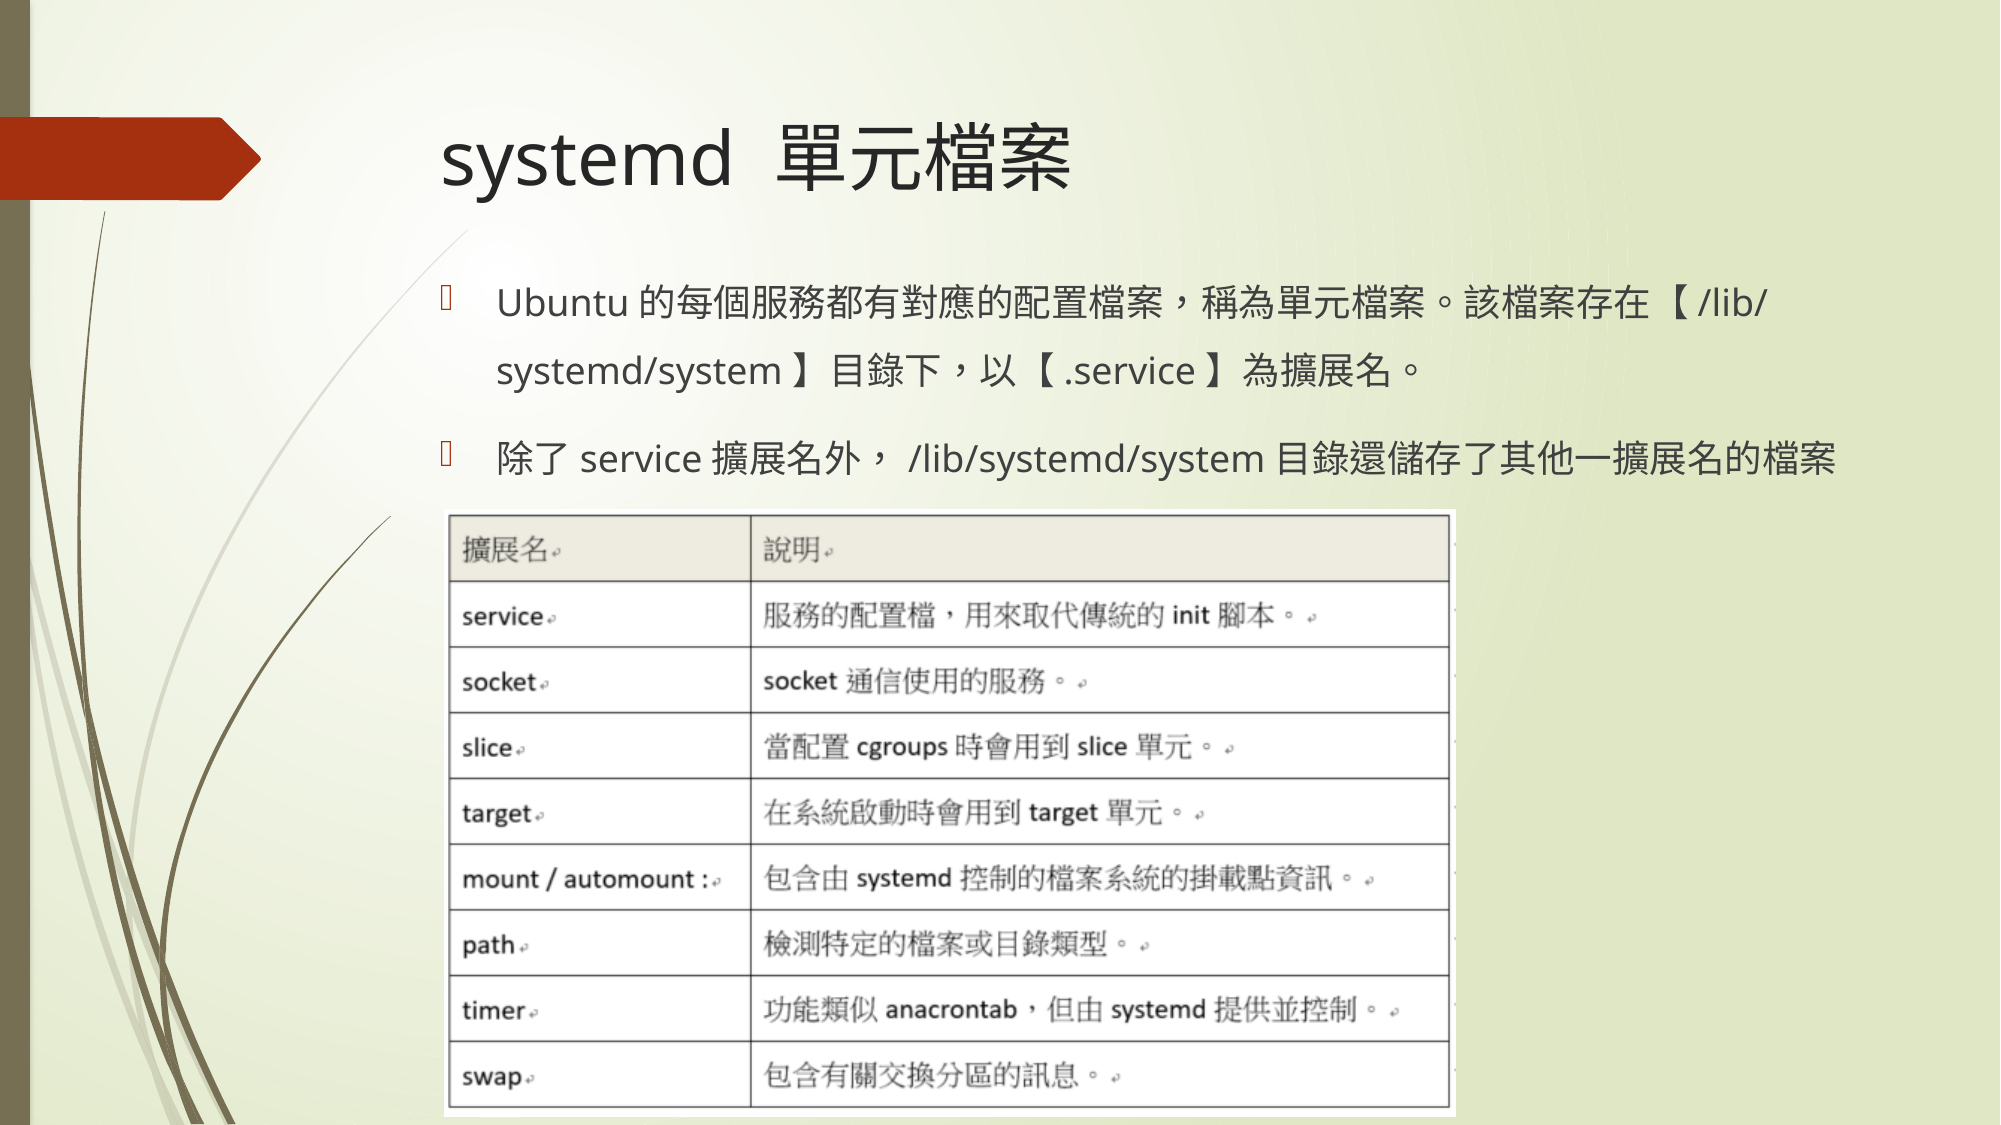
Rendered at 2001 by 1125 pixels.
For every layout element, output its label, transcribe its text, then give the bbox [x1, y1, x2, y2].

list Ubuntu的每個服務都有對應的配置檔案，稱為單元檔案。該檔案存在【/lib/systemd/system】目錄下，以【.service】為擴展名。 除了service擴展名外，/lib/systemd/system目錄還儲存了其他一擴展名的檔案 [424, 249, 1888, 970]
picture [444, 509, 1456, 1117]
title systemd 單元檔案 [425, 102, 1888, 249]
